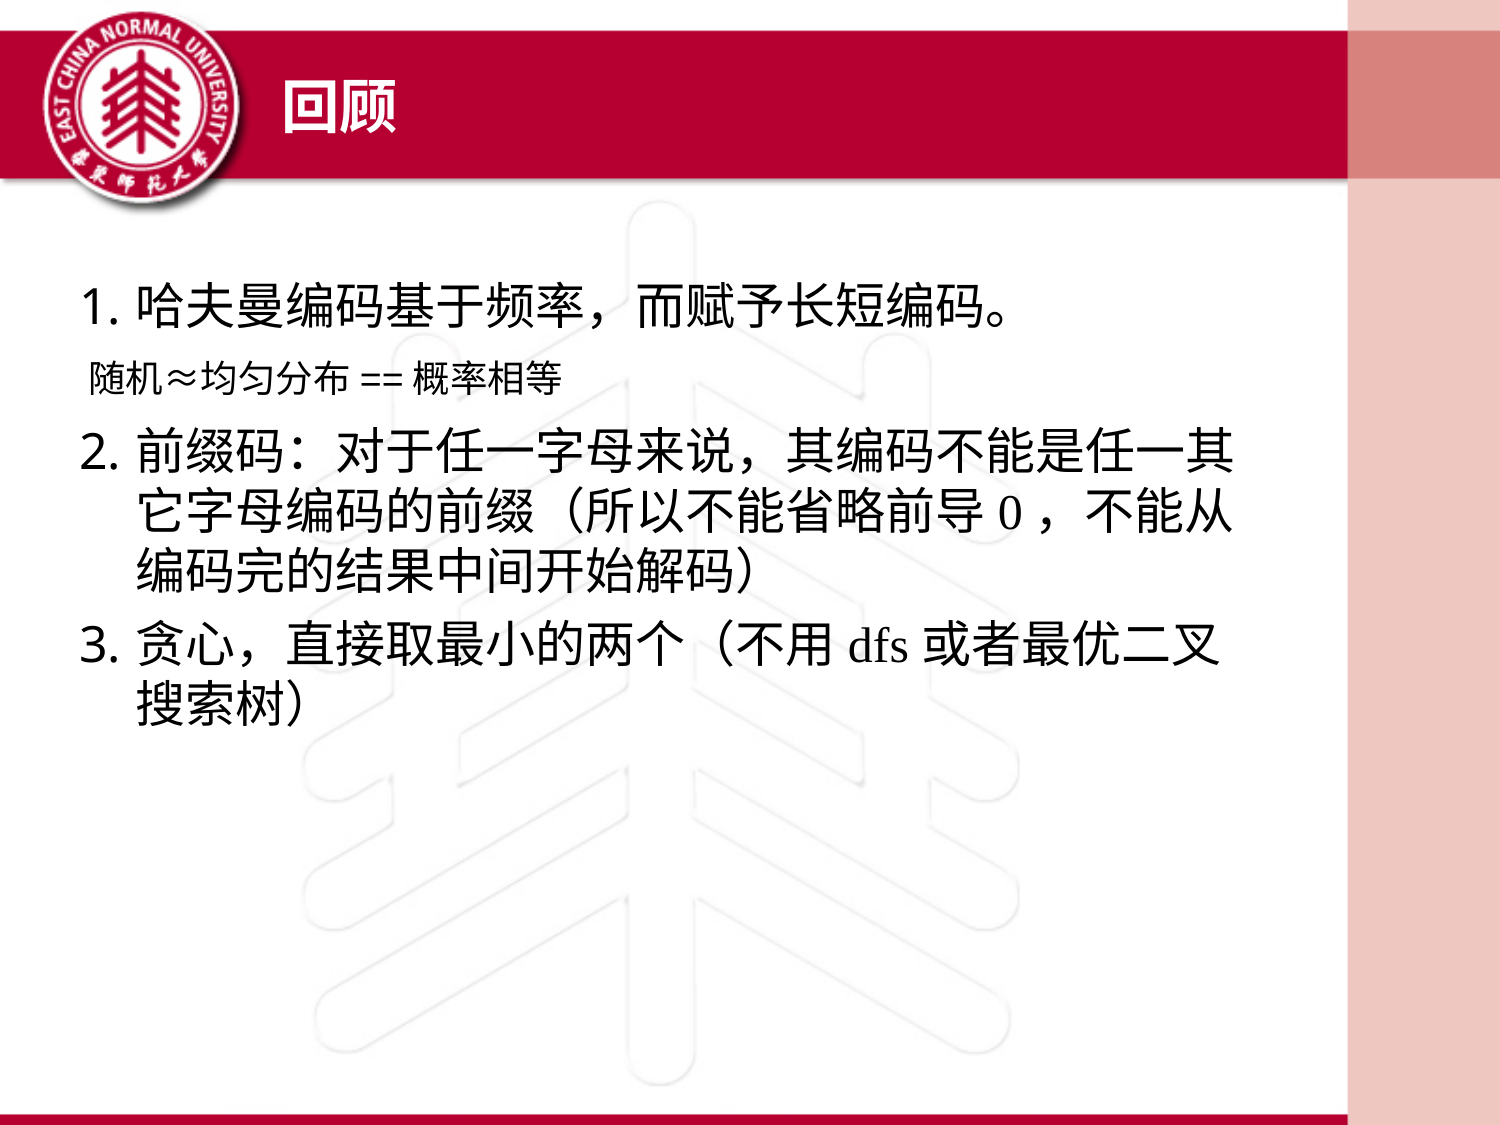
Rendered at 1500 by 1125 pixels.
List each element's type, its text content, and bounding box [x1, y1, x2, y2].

text_box 随机≈均匀分布==概率相等 [73, 347, 578, 408]
text_box 回顾 [266, 63, 413, 148]
text_box 哈夫曼编码基于频率，而赋予长短编码。 前缀码：对于任一字母来说，其编码不能是任一其它字母编码的前缀（所以不能省略前导0，不能从编码完的结果中间开始解码） 贪心，直接取最小的两个（不用dfs或者最优二叉搜索树） [64, 267, 1270, 740]
picture [0, 0, 1500, 1125]
